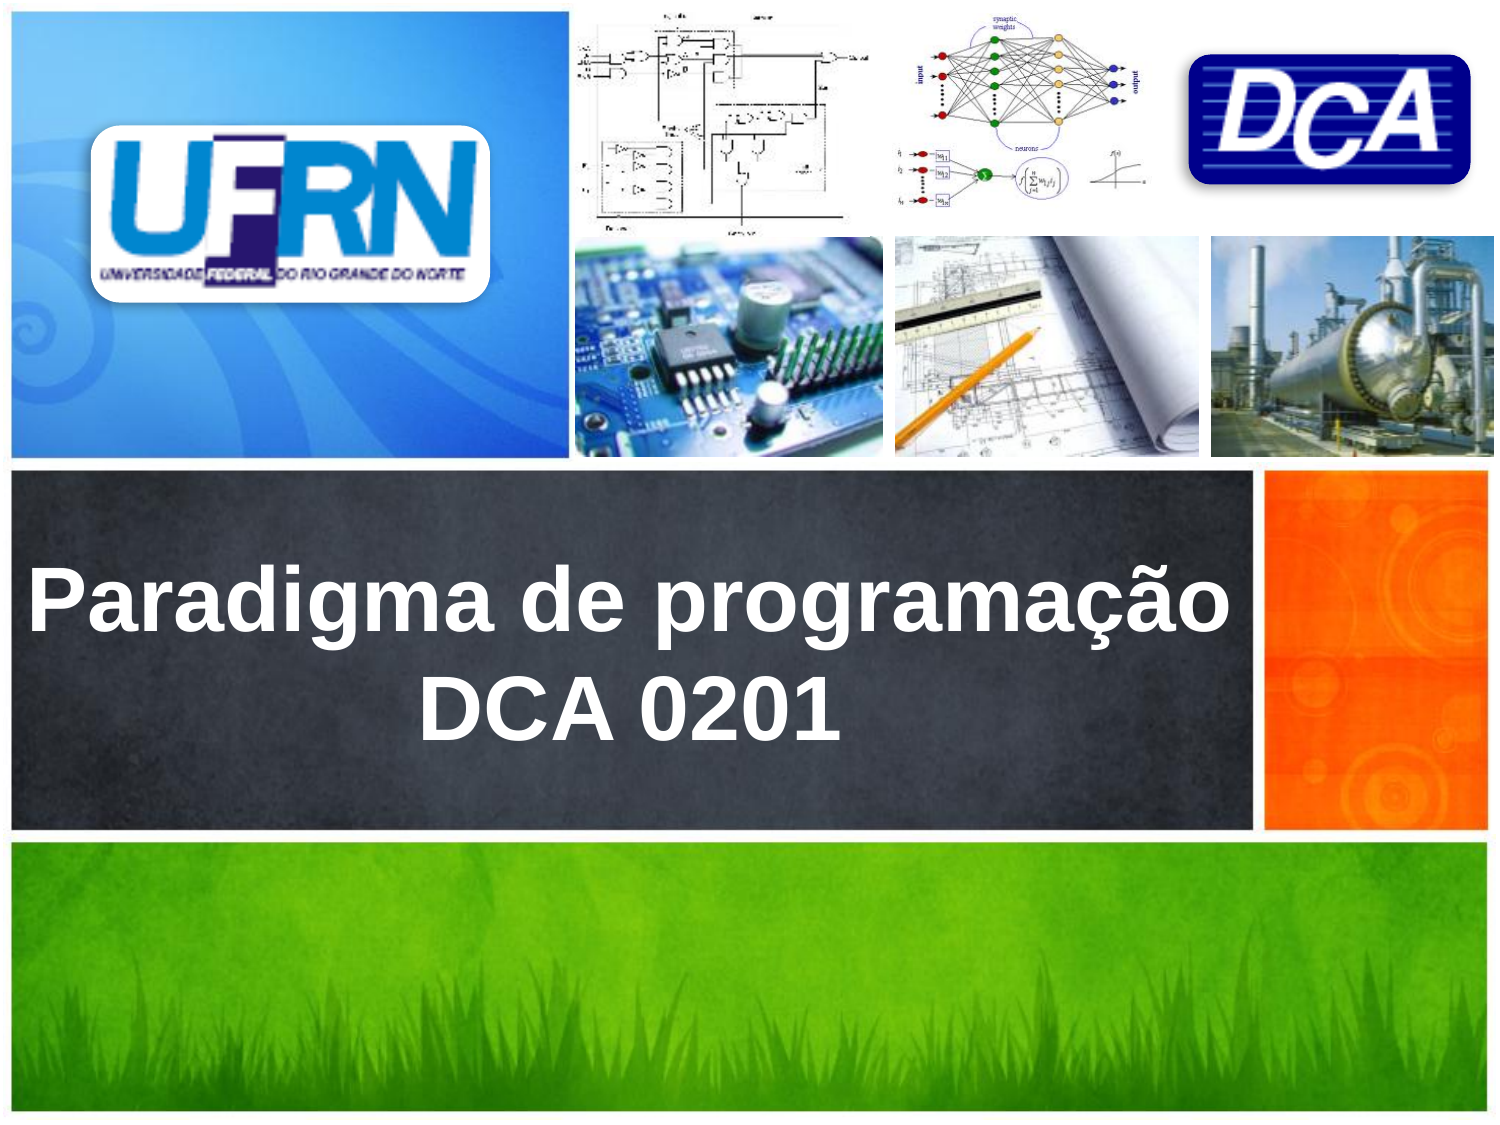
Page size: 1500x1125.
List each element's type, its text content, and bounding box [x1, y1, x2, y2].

picture [1211, 236, 1494, 457]
title Paradigma de programação DCA 0201 [2, 326, 1258, 767]
picture [3, 3, 883, 457]
picture [895, 236, 1199, 457]
picture [3, 462, 1497, 1120]
picture [1188, 54, 1471, 185]
picture [892, 13, 1153, 213]
